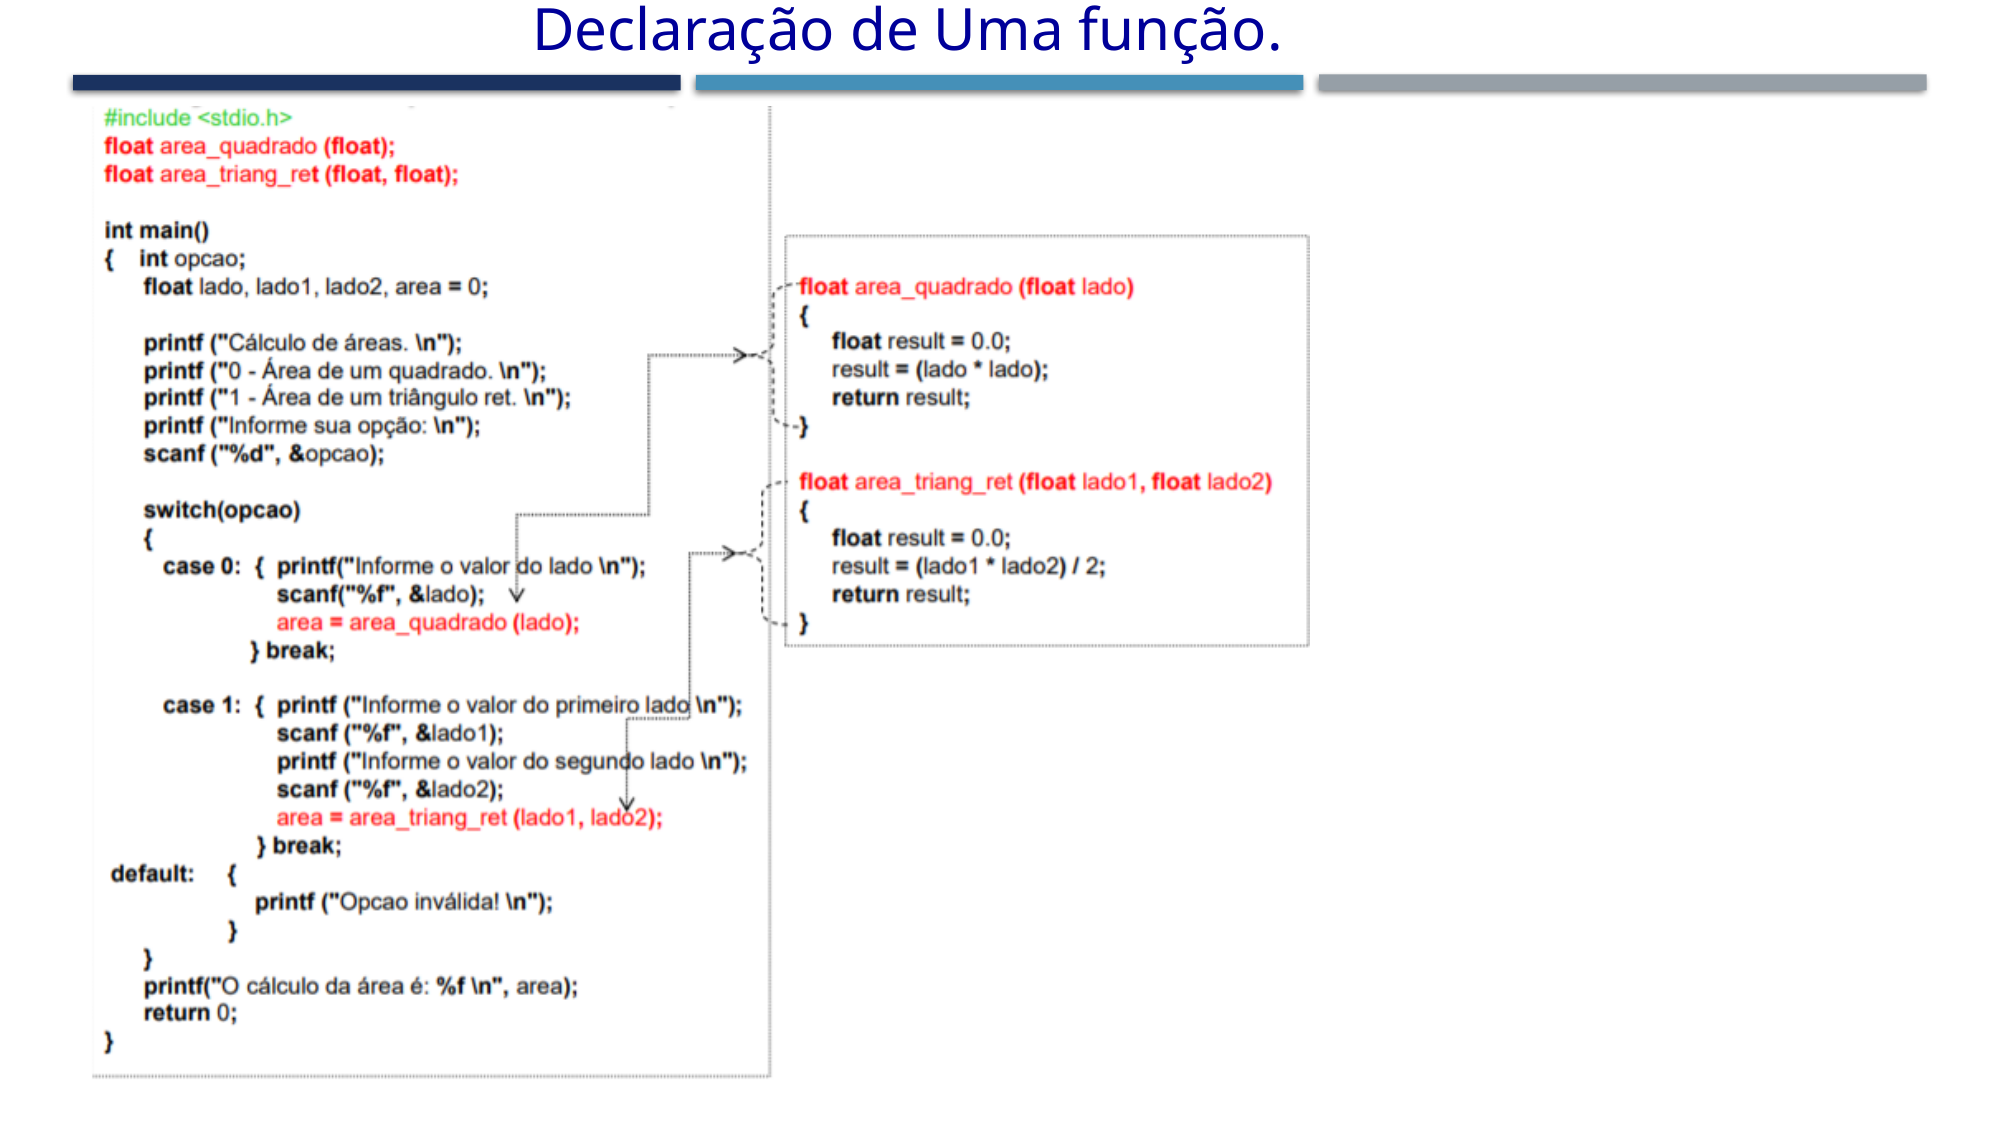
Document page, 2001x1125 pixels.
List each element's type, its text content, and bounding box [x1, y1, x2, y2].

picture [85, 106, 1311, 1095]
text_box Declaração de Uma função. [270, 0, 1545, 72]
text_box [362, 30, 1637, 219]
